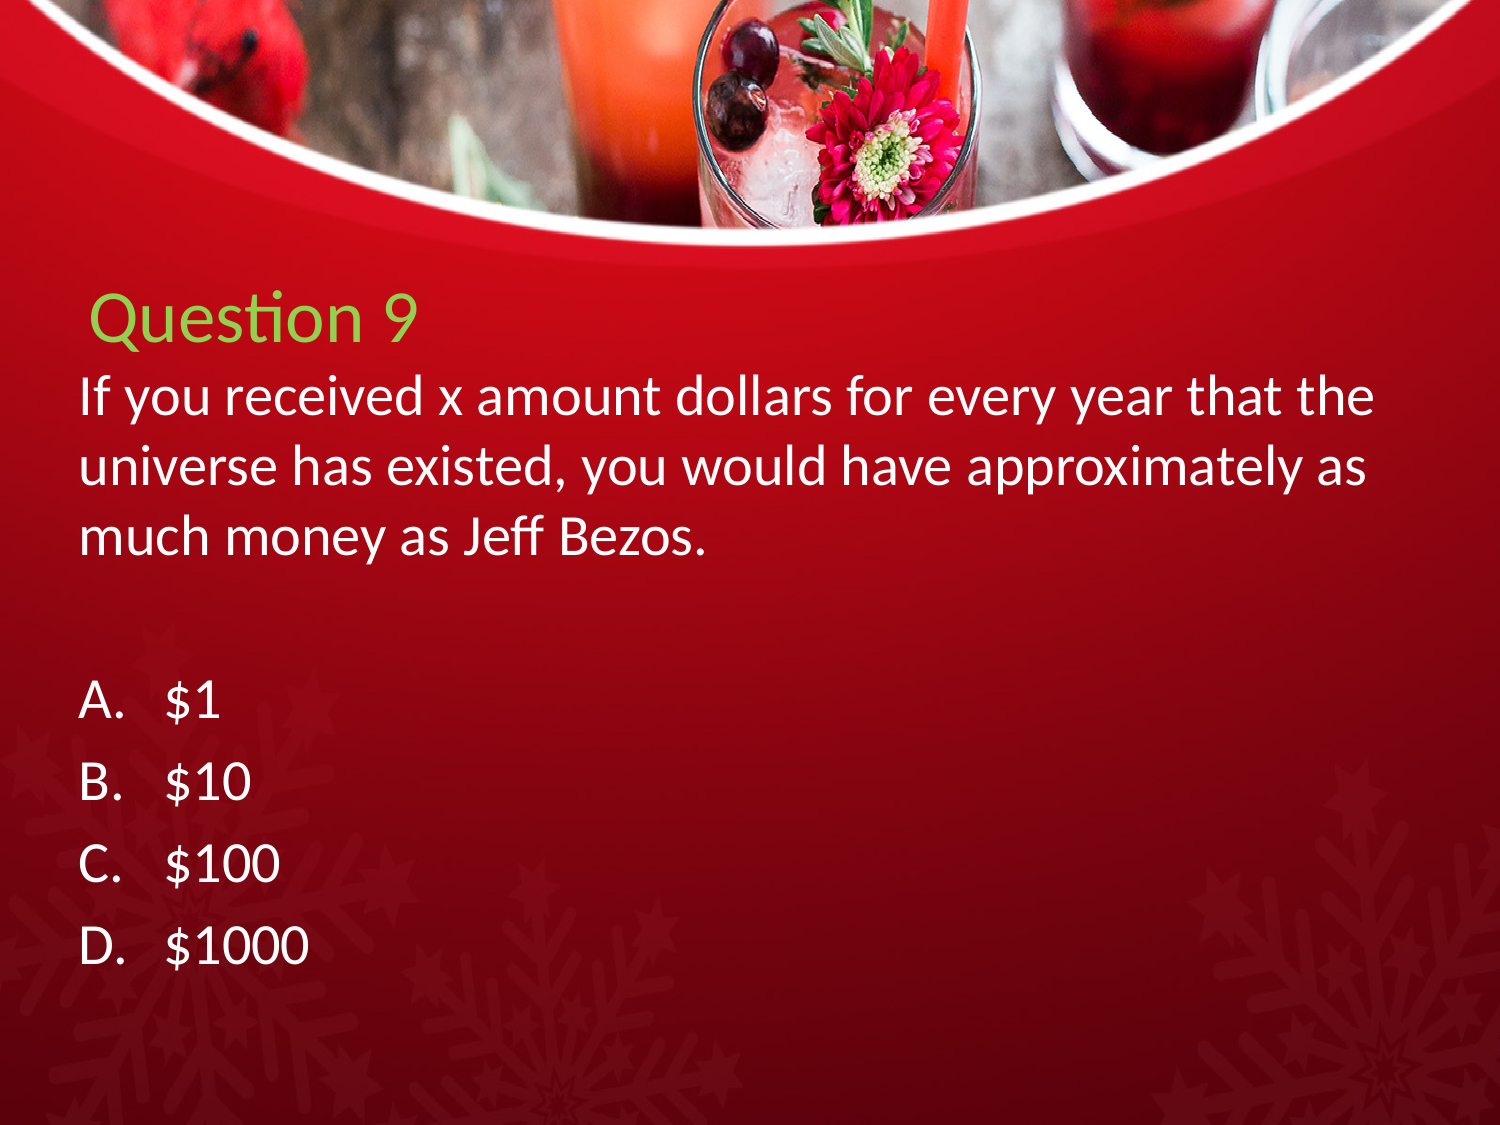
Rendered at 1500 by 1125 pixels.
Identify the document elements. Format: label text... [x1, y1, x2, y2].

list If you received x amount dollars for every year that the universe has existed, you would have approximately as much money as Jeff Bezos. $1 $10 $100 $1000 [41, 349, 1471, 1035]
title Question 9 [73, 228, 1427, 349]
picture [0, 0, 1500, 1125]
